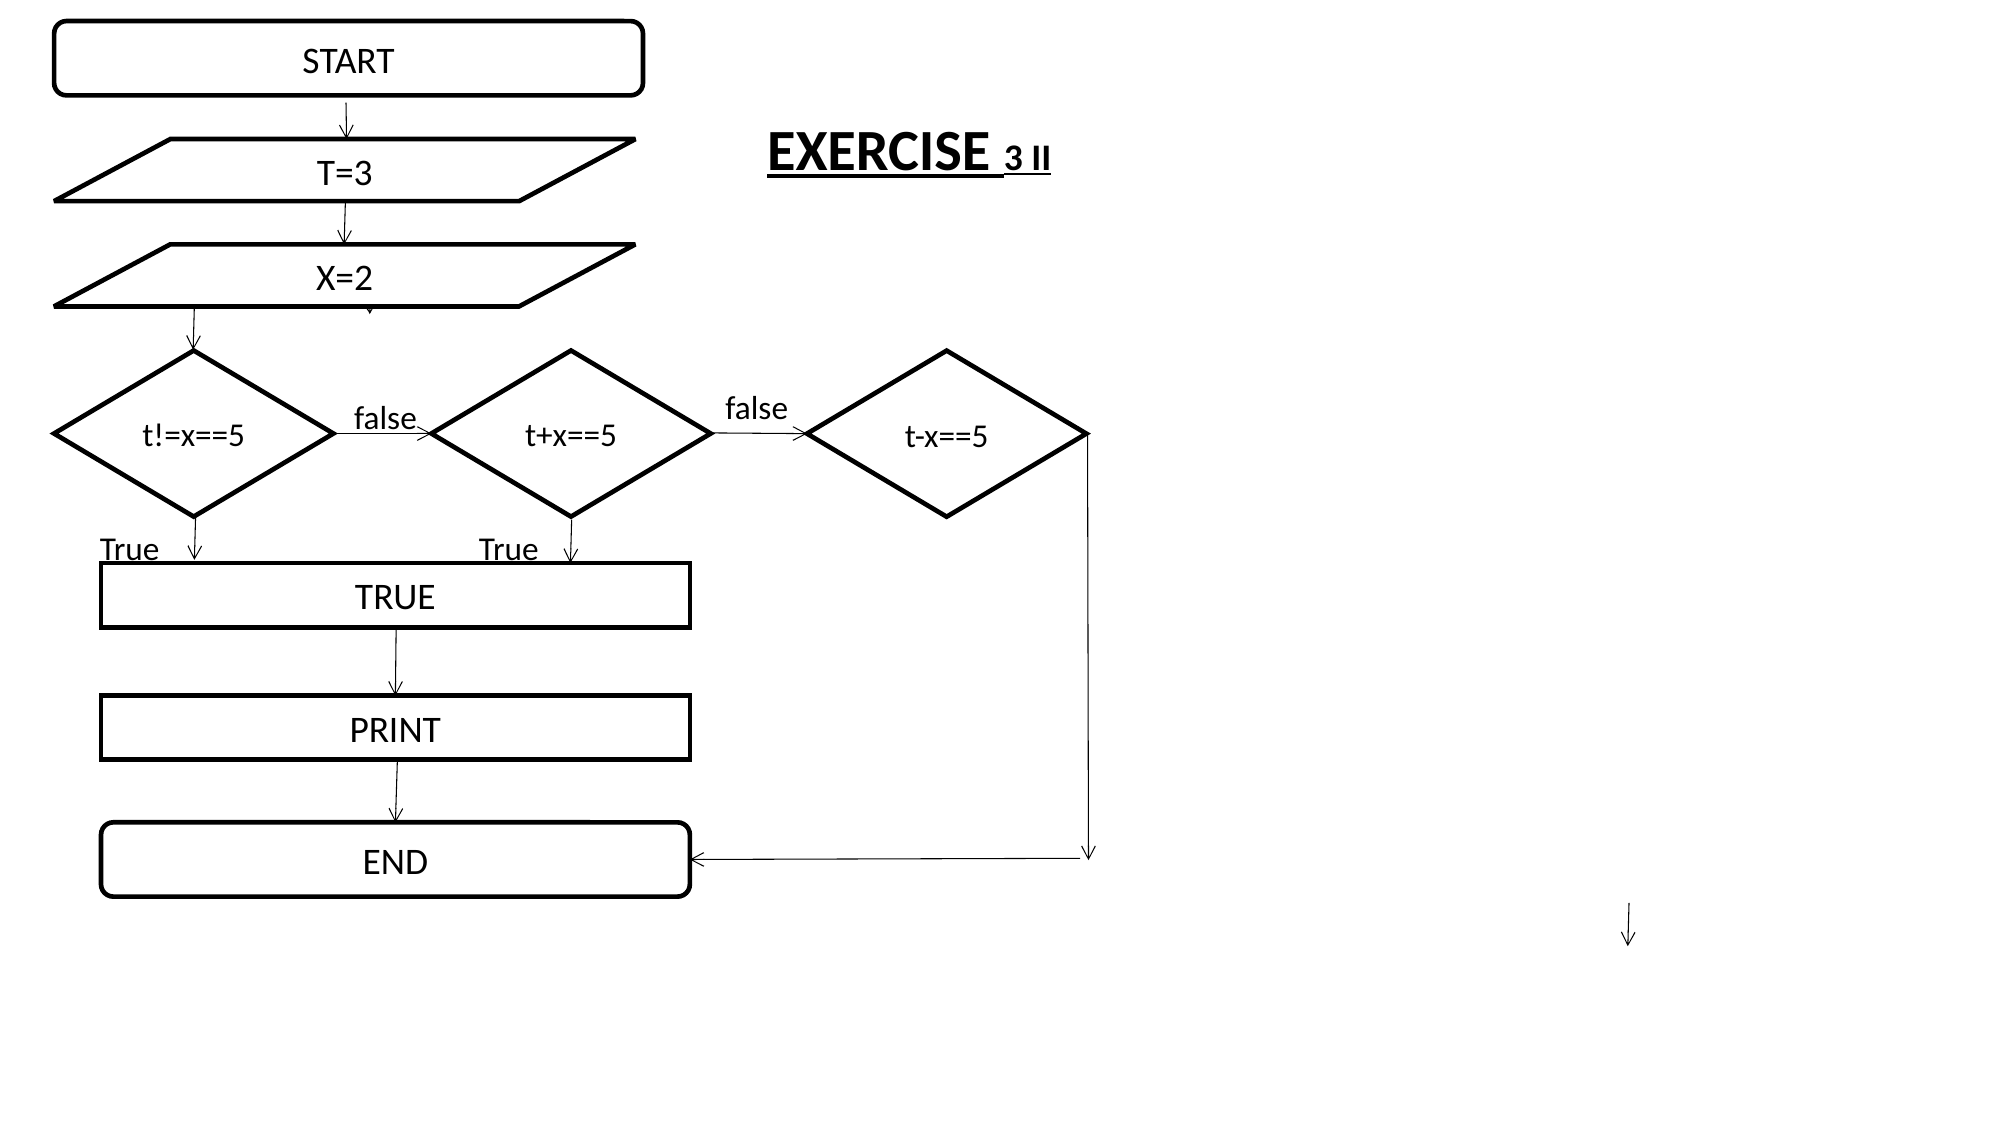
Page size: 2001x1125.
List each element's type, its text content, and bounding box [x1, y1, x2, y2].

text_box PRINT [100, 694, 691, 761]
text_box True [85, 519, 179, 575]
text_box t!=x==5 [52, 349, 335, 518]
text_box TRUE [100, 562, 691, 628]
text_box t+x==5 [433, 349, 712, 518]
text_box X=2 [53, 243, 636, 308]
text_box EXERCISE 3 II [752, 104, 1815, 189]
text_box True [464, 519, 557, 575]
text_box t-x==5 [805, 349, 1087, 518]
text_box false [339, 389, 433, 444]
text_box false [710, 379, 836, 434]
text_box END [99, 821, 691, 898]
text_box T=3 [53, 138, 636, 203]
text_box START [53, 19, 645, 97]
